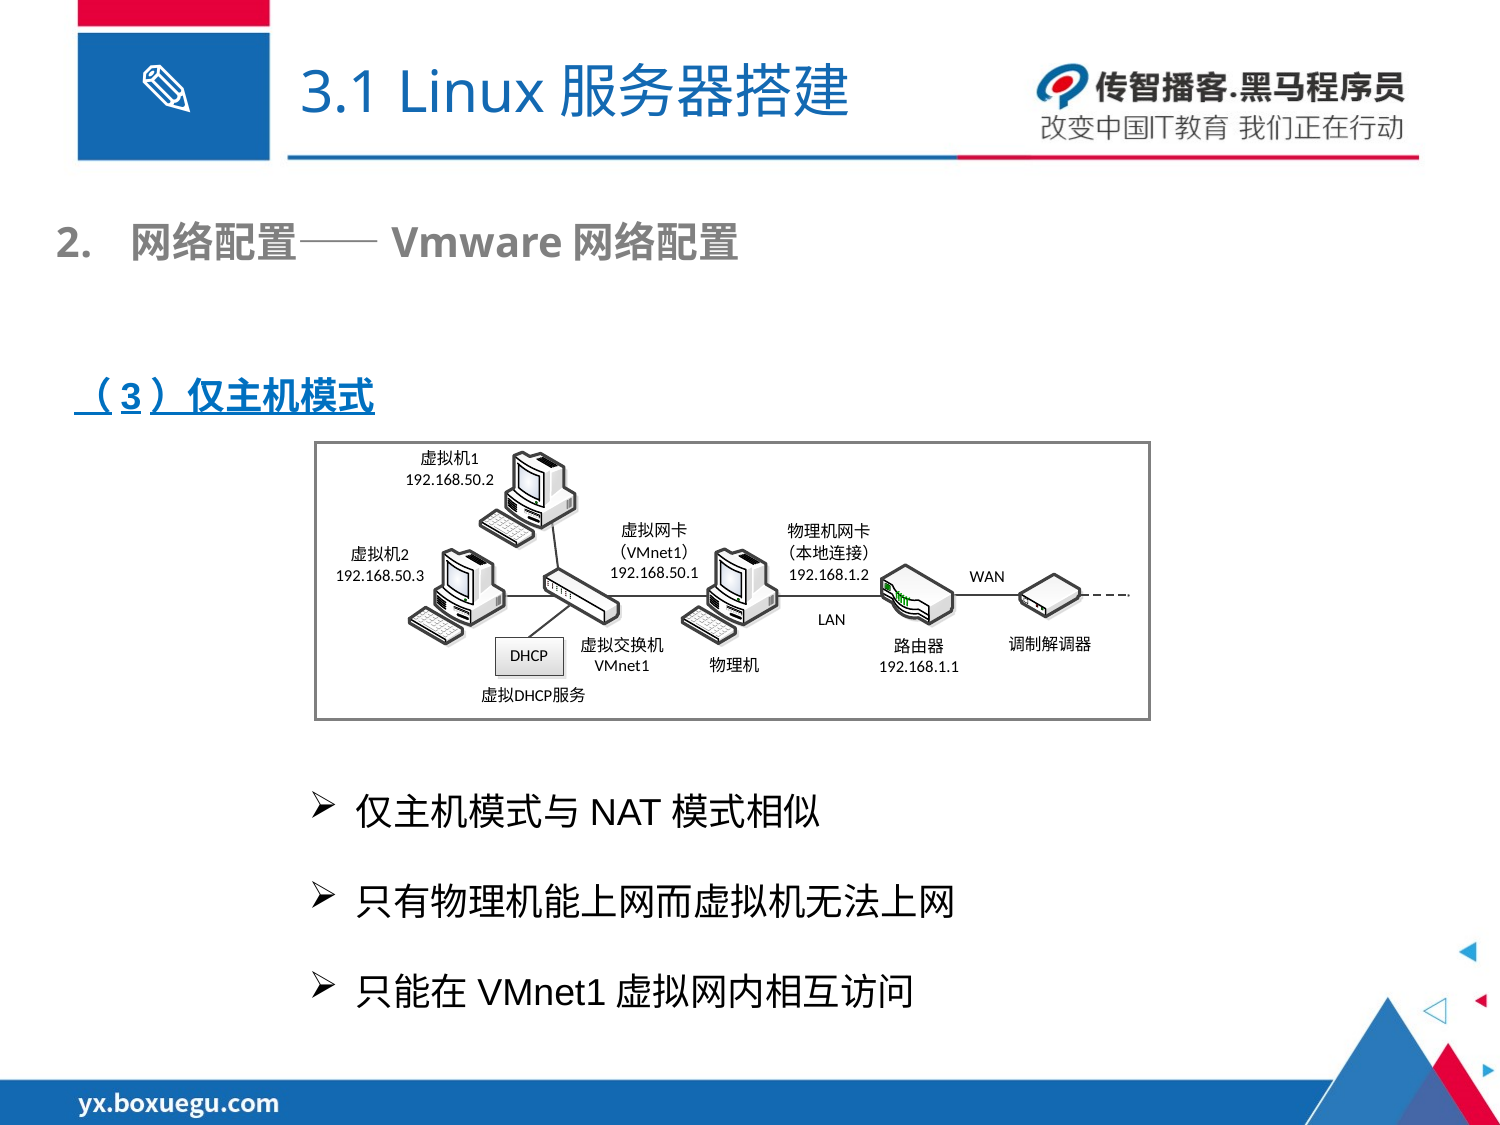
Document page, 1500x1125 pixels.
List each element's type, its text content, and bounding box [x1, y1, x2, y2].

text_box （3）仅主机模式 [59, 319, 1438, 425]
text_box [316, 443, 1149, 718]
picture [0, 1, 1500, 1125]
title 3.1 Linux服务器搭建 [285, 25, 1137, 153]
text_box 网络配置——Vmware网络配置 [41, 208, 1424, 274]
text_box 仅主机模式与NAT模式相似 只有物理机能上网而虚拟机无法上网 只能在VMnet1虚拟网内相互访问 [294, 735, 1149, 1020]
